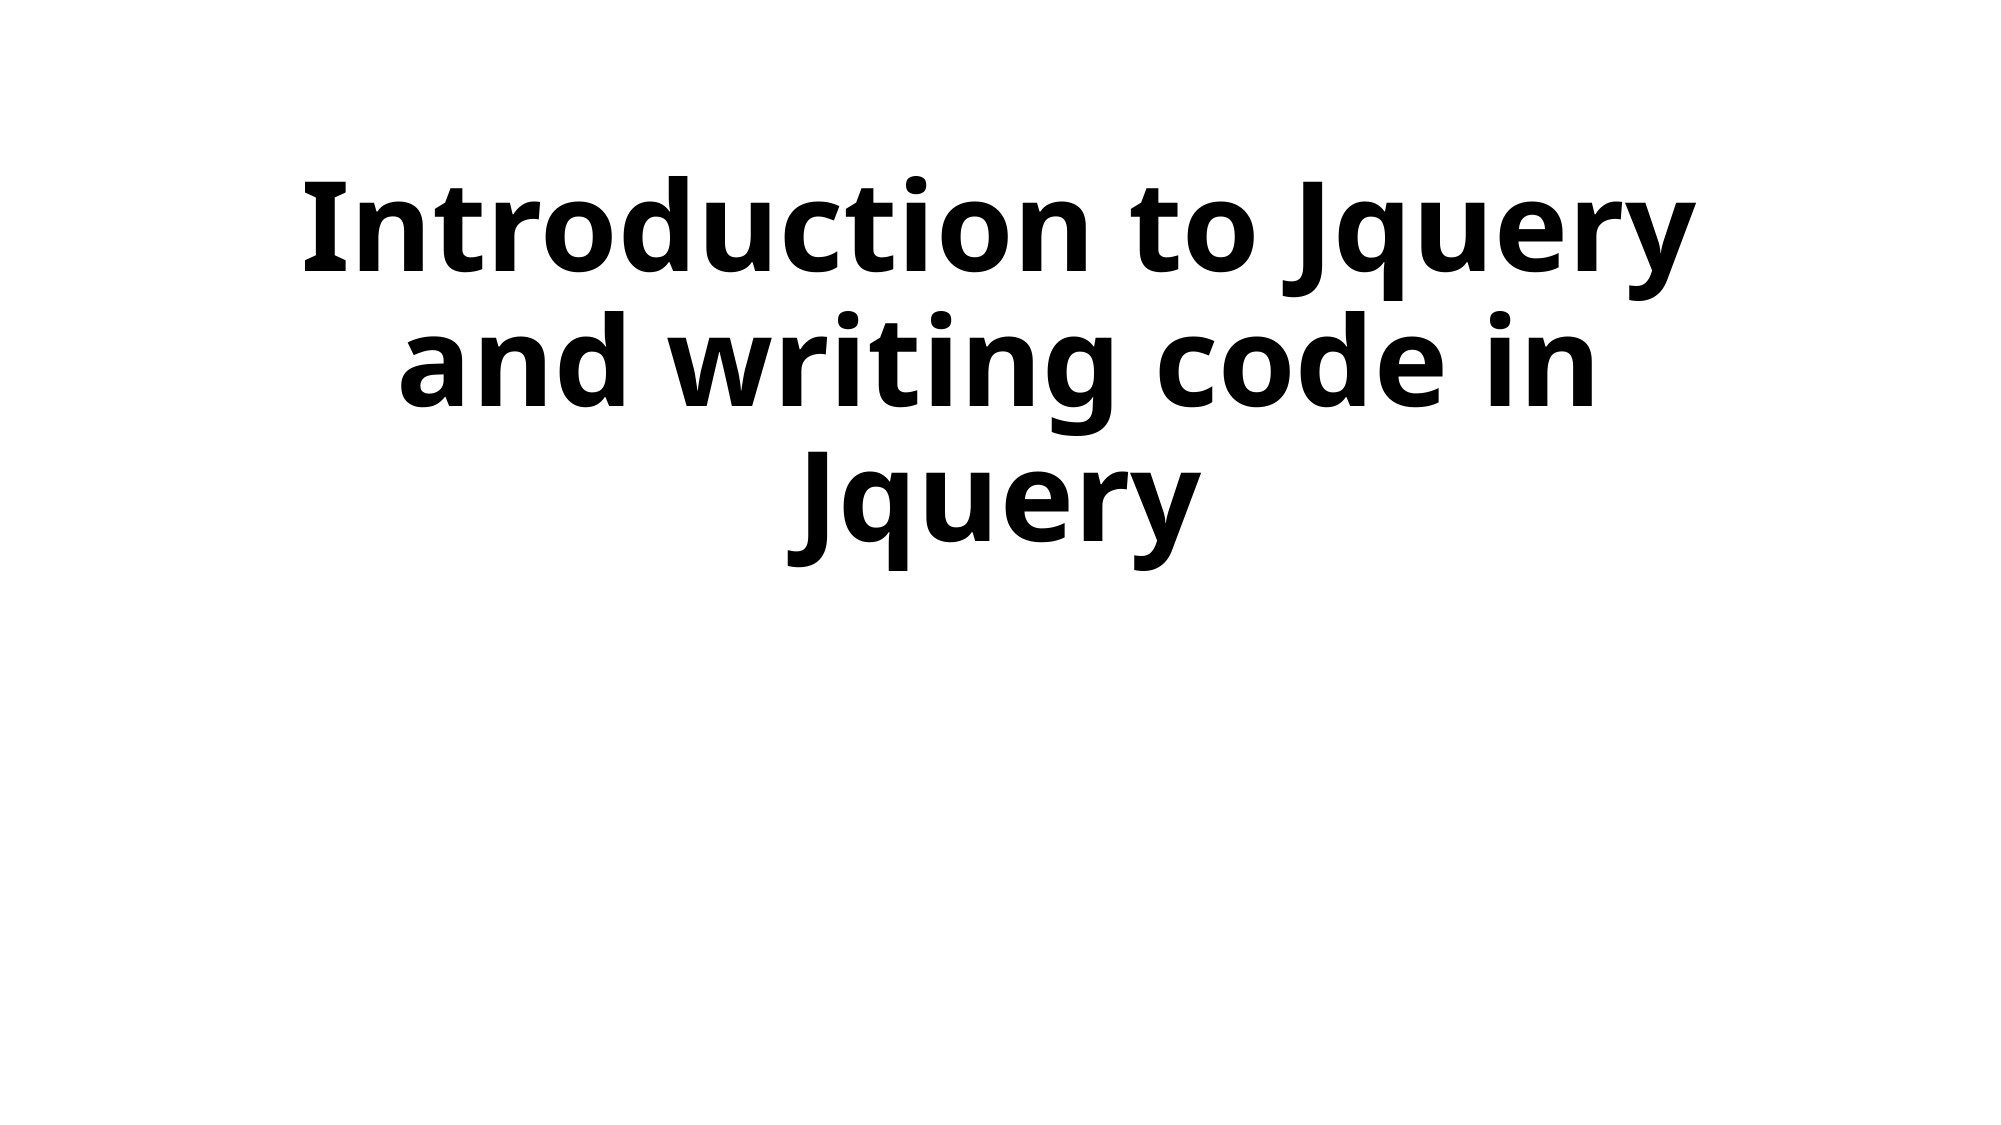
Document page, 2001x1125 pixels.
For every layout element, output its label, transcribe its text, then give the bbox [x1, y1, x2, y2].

title Introduction to Jquery and writing code in Jquery [249, 184, 1750, 576]
